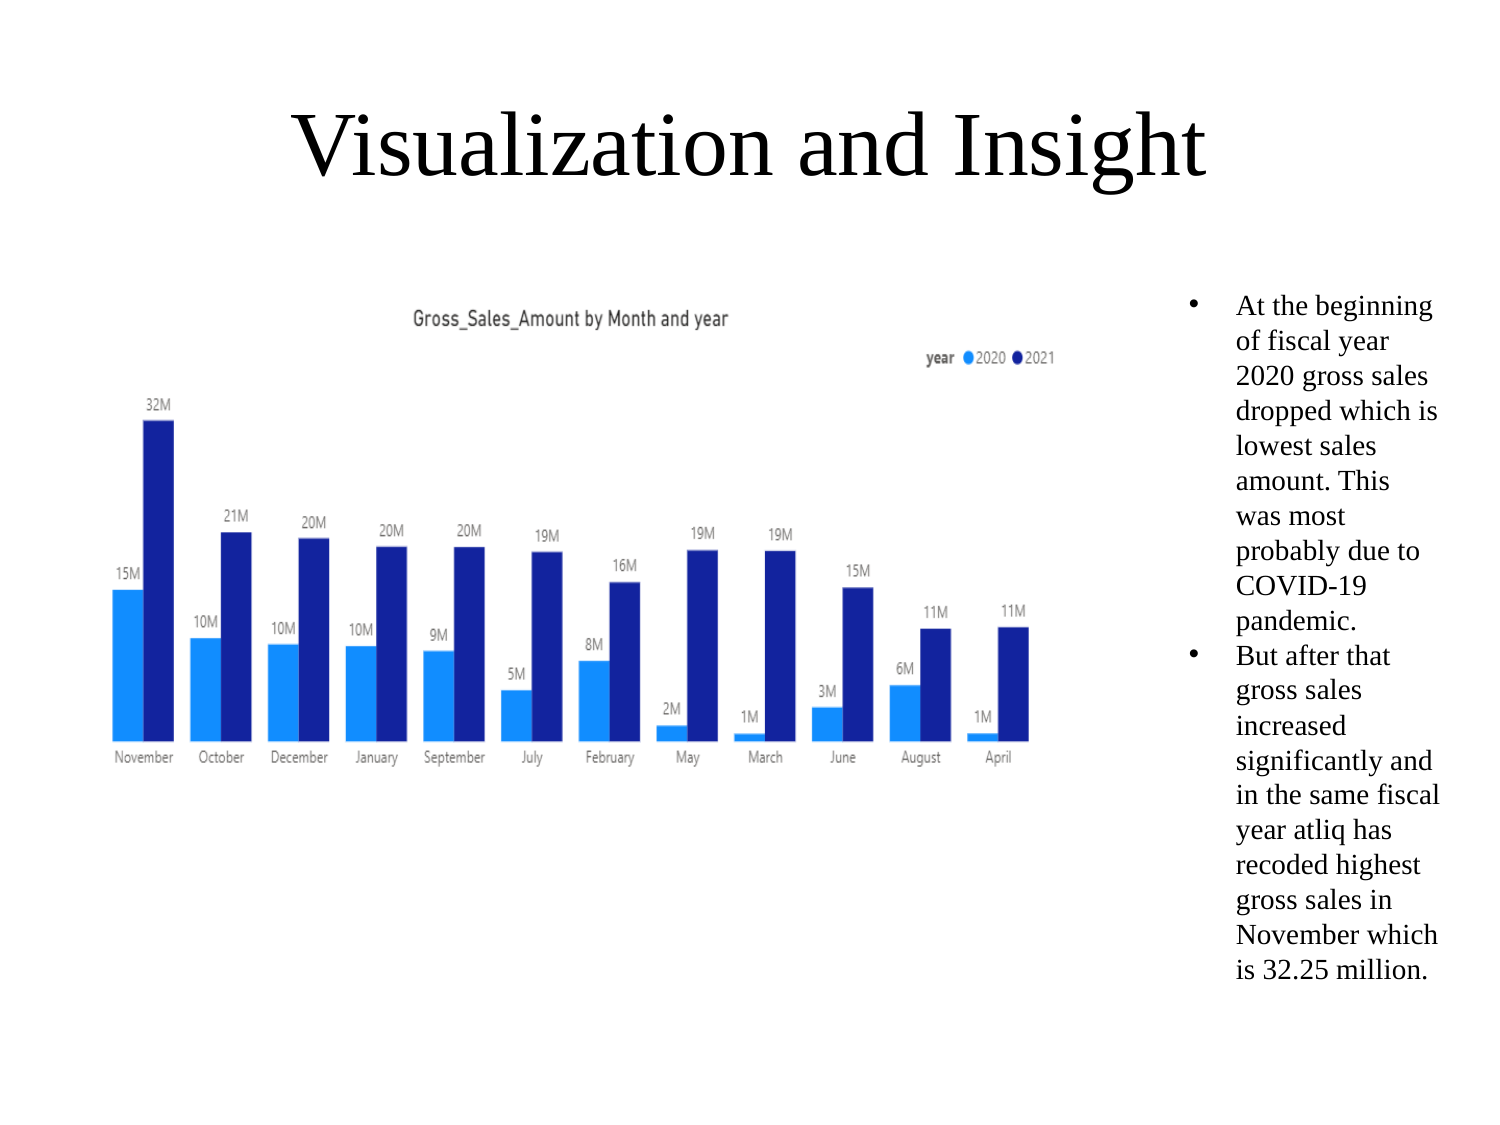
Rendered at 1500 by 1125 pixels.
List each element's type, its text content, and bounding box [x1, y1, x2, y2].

text_box At the beginning of fiscal year 2020 gross sales dropped which is lowest sales amount. This was most probably due to COVID-19 pandemic. But after that gross sales increased significantly and in the same fiscal year atliq has recoded highest gross sales in November which is 32.25 million. [1174, 278, 1458, 993]
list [52, 290, 1109, 799]
title Visualization and Insight [75, 45, 1425, 233]
